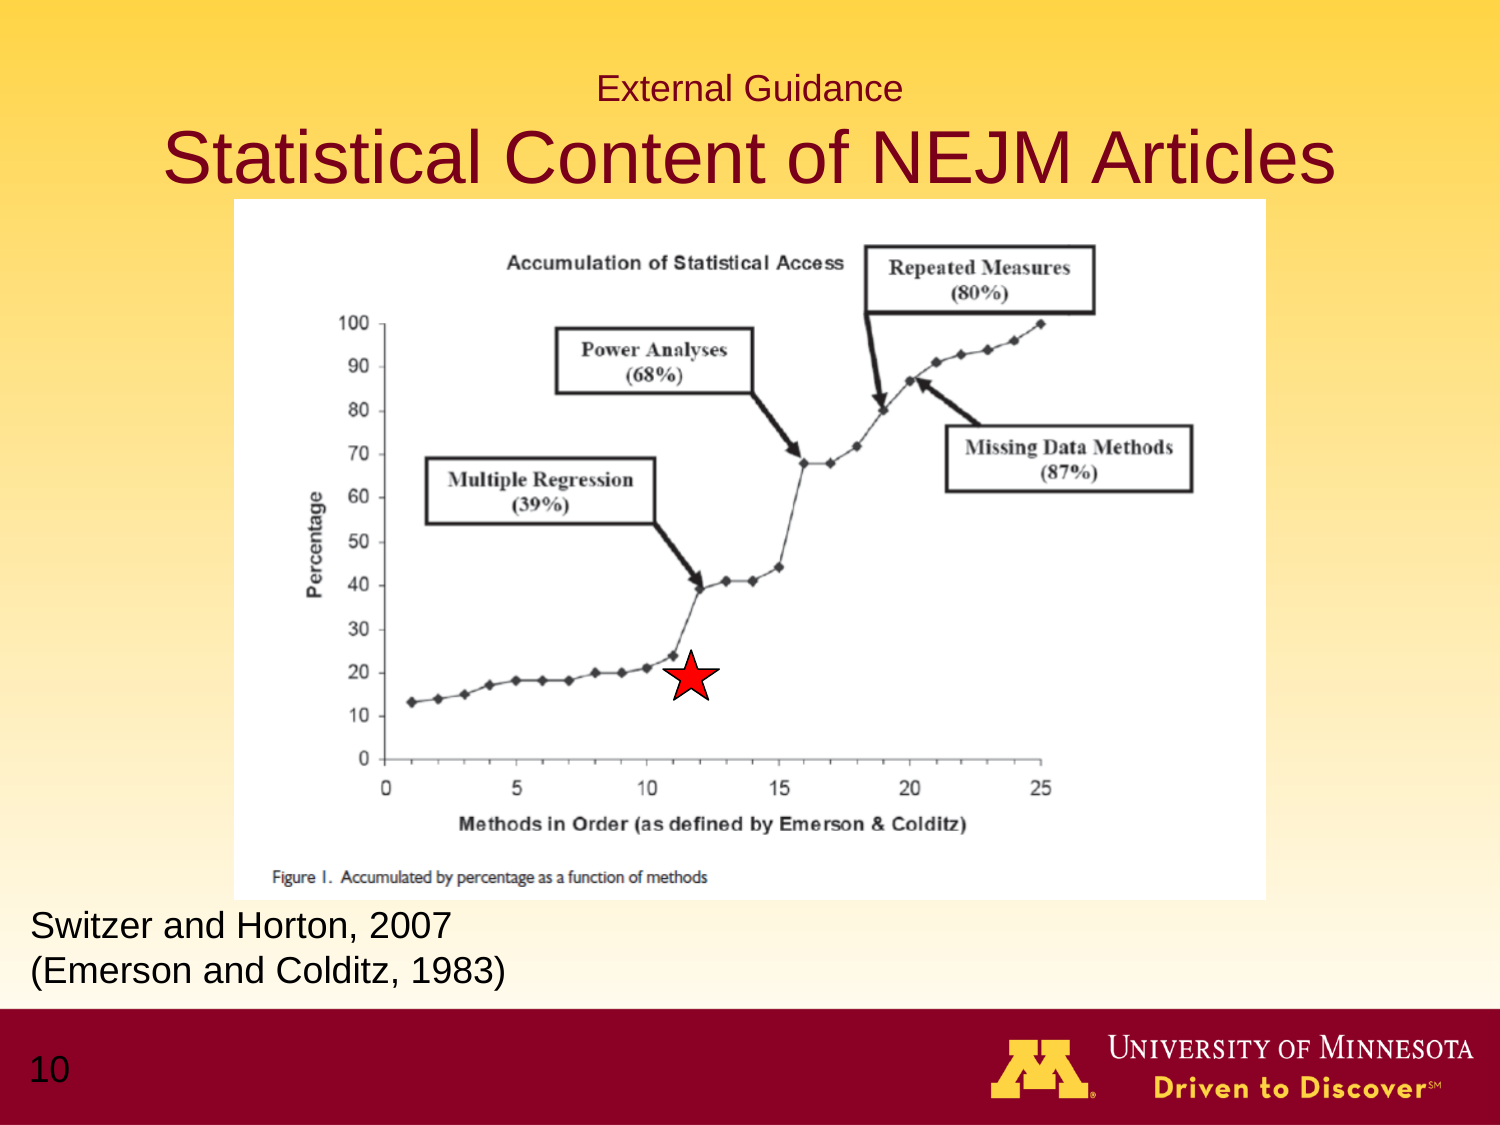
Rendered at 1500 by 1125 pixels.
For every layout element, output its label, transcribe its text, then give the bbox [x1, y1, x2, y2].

title External Guidance Statistical Content of NEJM Articles [112, 37, 1388, 225]
text_box Switzer and Horton, 2007 (Emerson and Colditz, 1983) [15, 893, 522, 999]
picture [0, 0, 1500, 1125]
